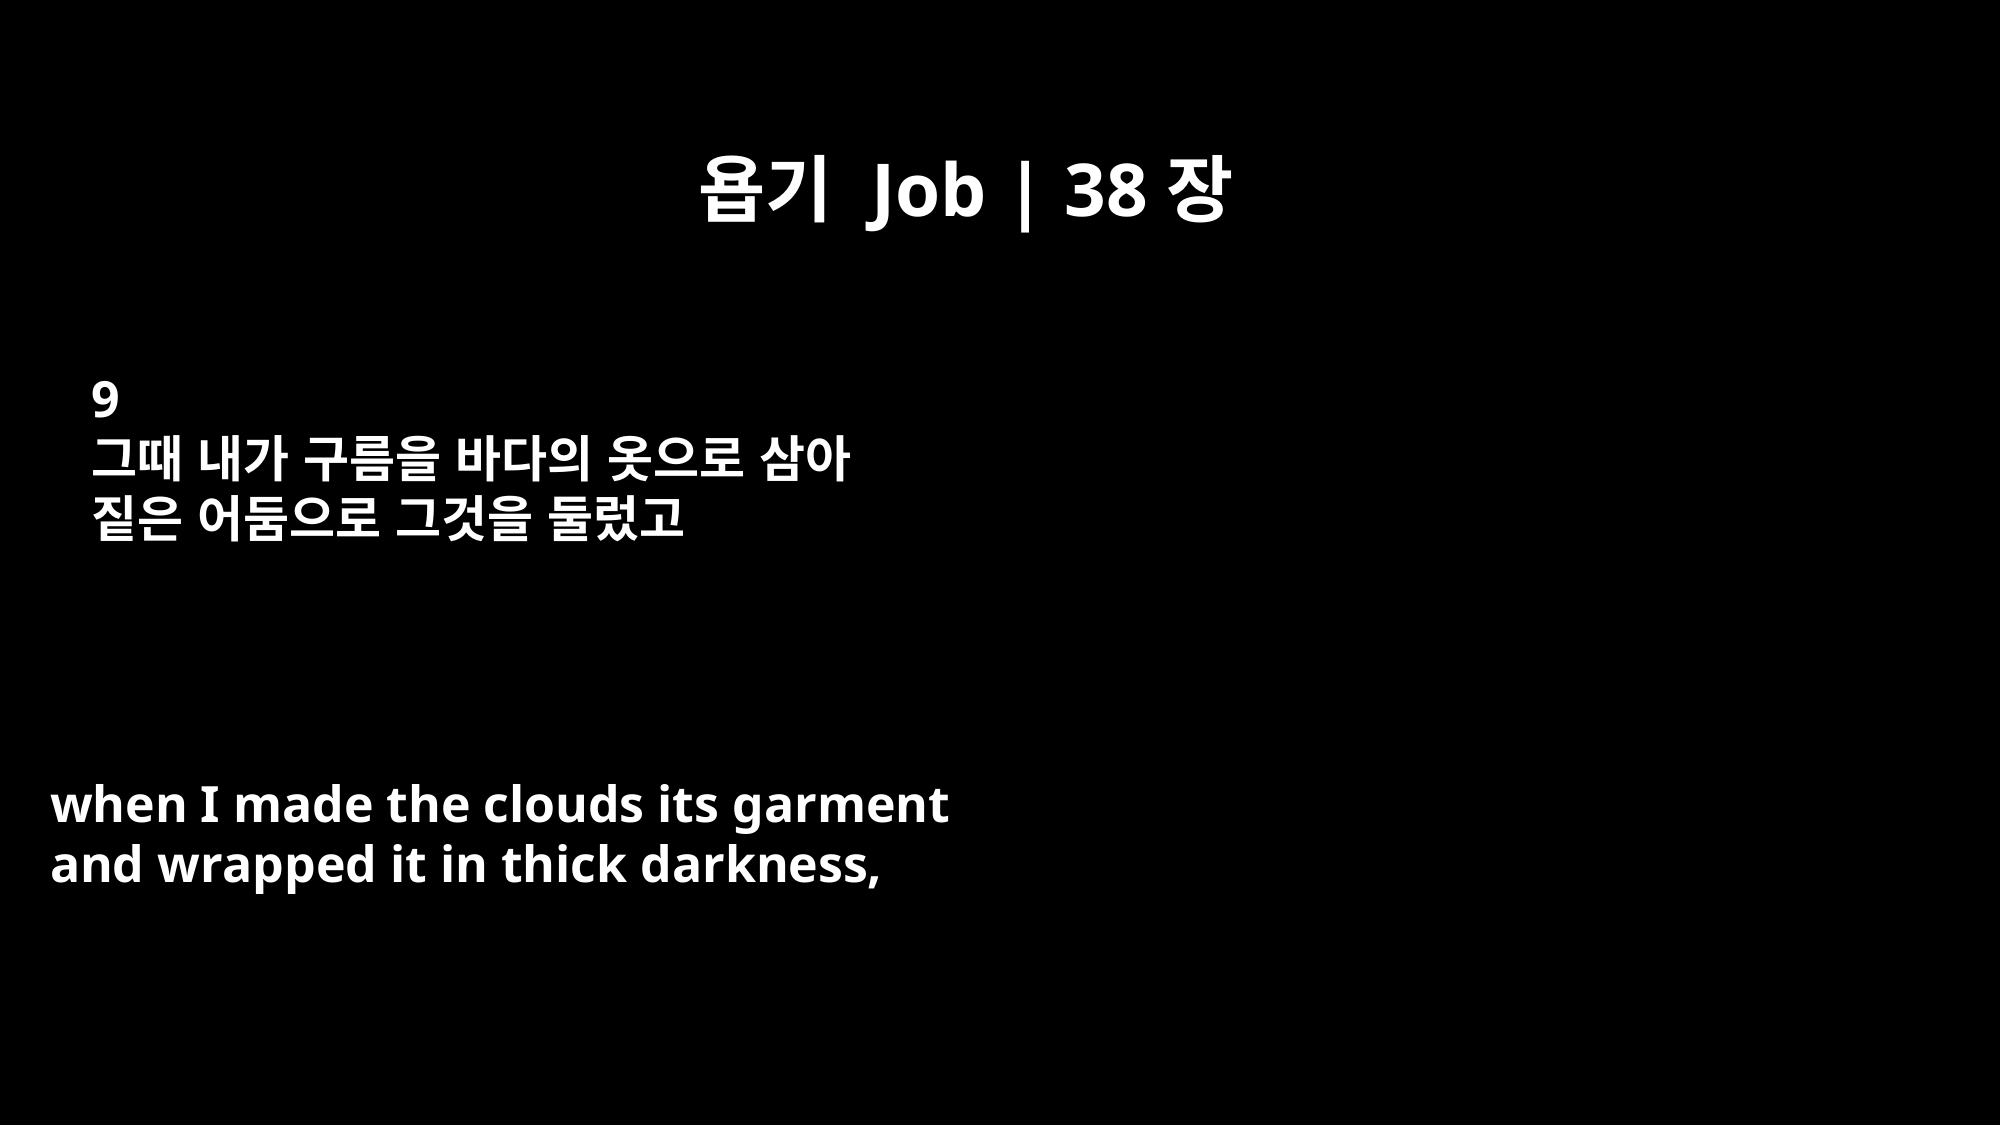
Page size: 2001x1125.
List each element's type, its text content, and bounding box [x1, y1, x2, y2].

text_box when I made the clouds its garment and wrapped it in thick darkness, [35, 764, 979, 900]
text_box 욥기 Job | 38장 [683, 136, 1249, 239]
text_box 9 그때 내가 구름을 바다의 옷으로 삼아 짙은 어둠으로 그것을 둘렀고 [76, 359, 881, 555]
